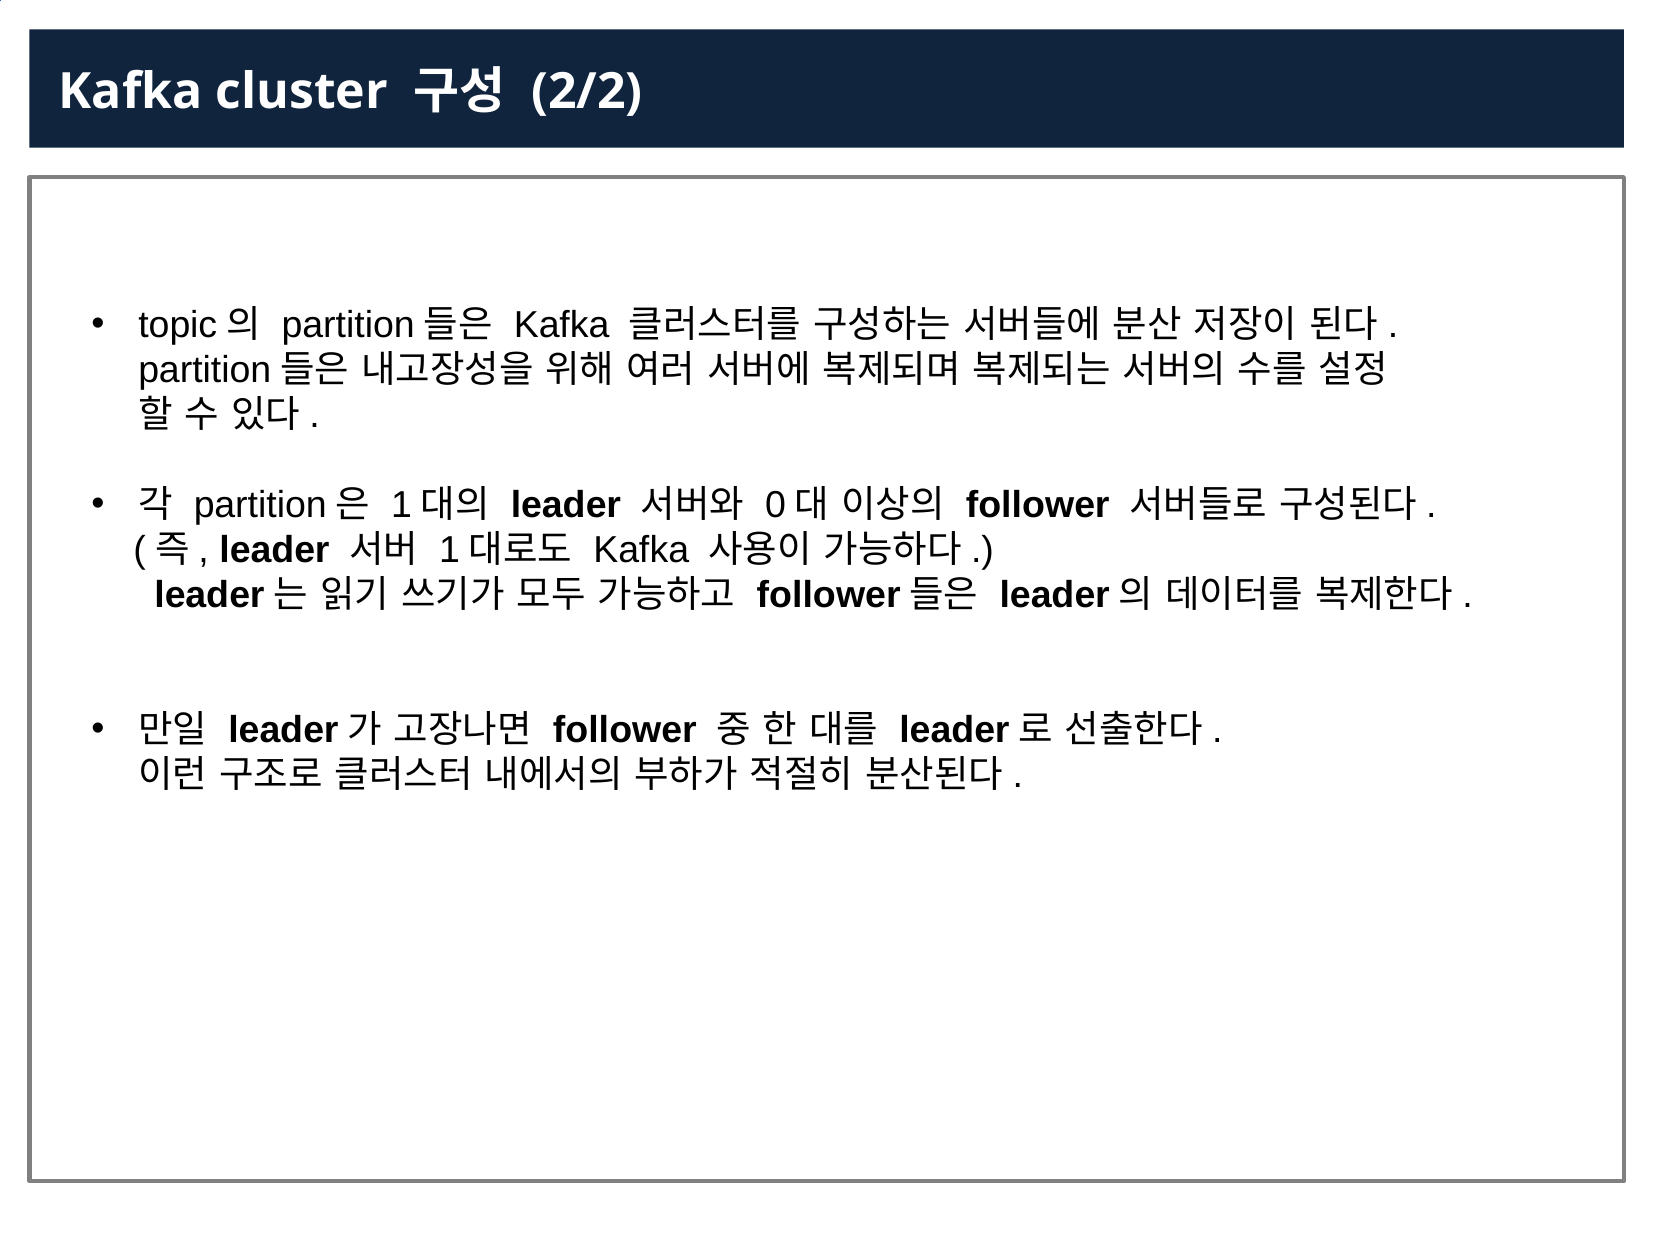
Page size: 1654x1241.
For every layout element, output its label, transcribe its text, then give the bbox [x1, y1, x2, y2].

text_box Kafka cluster 구성 (2/2) [29, 29, 1624, 148]
text_box [27, 175, 1626, 1183]
text_box topic의 partition들은 Kafka 클러스터를 구성하는 서버들에 분산 저장이 된다. partition들은 내고장성을 위해 여러 서버에 복제되며 복제되는 서버의 수를 설정 할 수 있다. 각 partition은 1대의 leader 서버와 0대 이상의 follower 서버들로 구성된다. (즉, leader 서버 1대로도 Kafka 사용이 가능하다.) leader는 읽기 쓰기가 모두 가능하고 follower들은 leader의 데이터를 복제한다. 만일 leader가 고장나면 follower 중 한 대를 leader로 선출한다. 이런 구조로 클러스터 내에서의 부하가 적절히 분산된다. [76, 248, 1577, 847]
